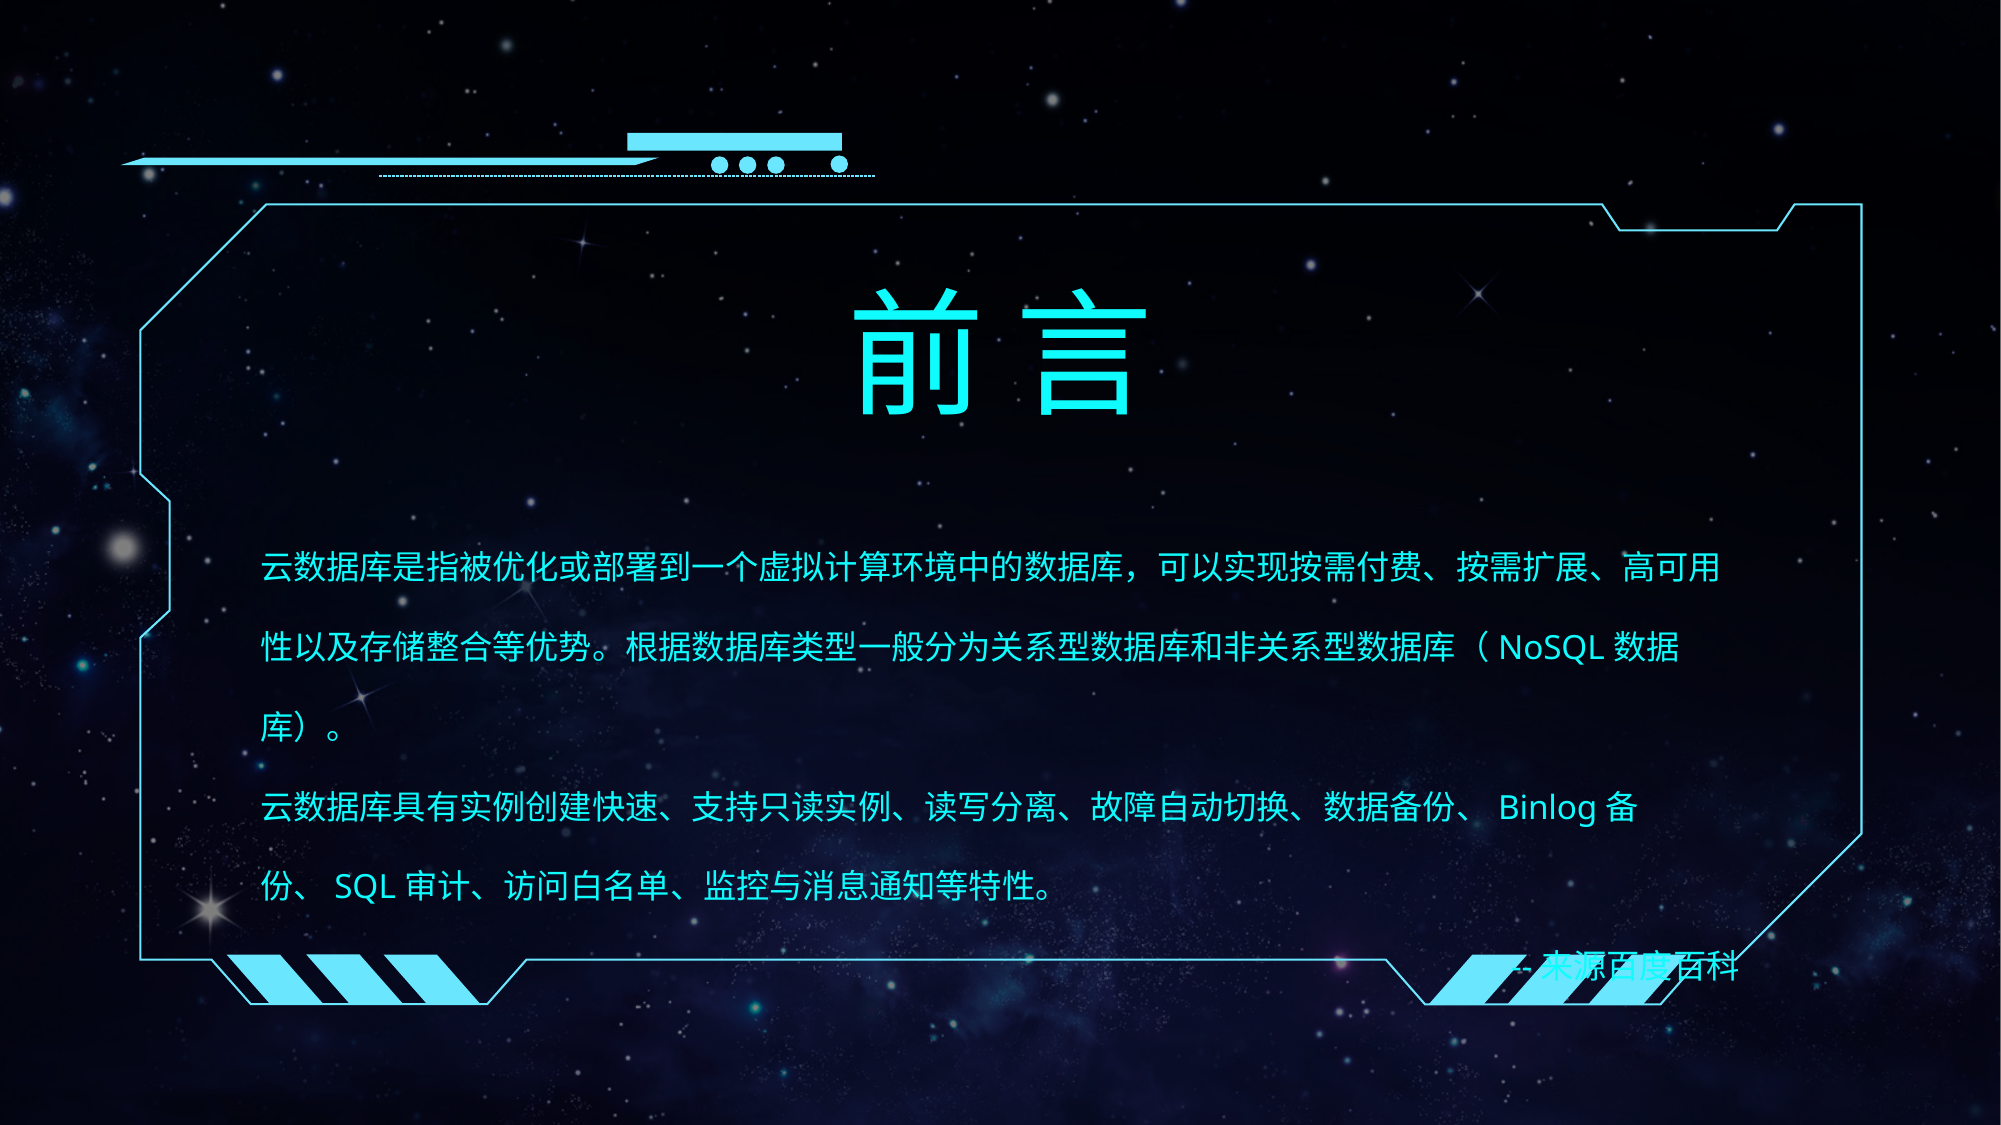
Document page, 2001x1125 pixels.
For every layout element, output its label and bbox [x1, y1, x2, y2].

text_box [120, 132, 875, 176]
text_box [140, 204, 1862, 1005]
picture [0, 0, 2001, 1125]
